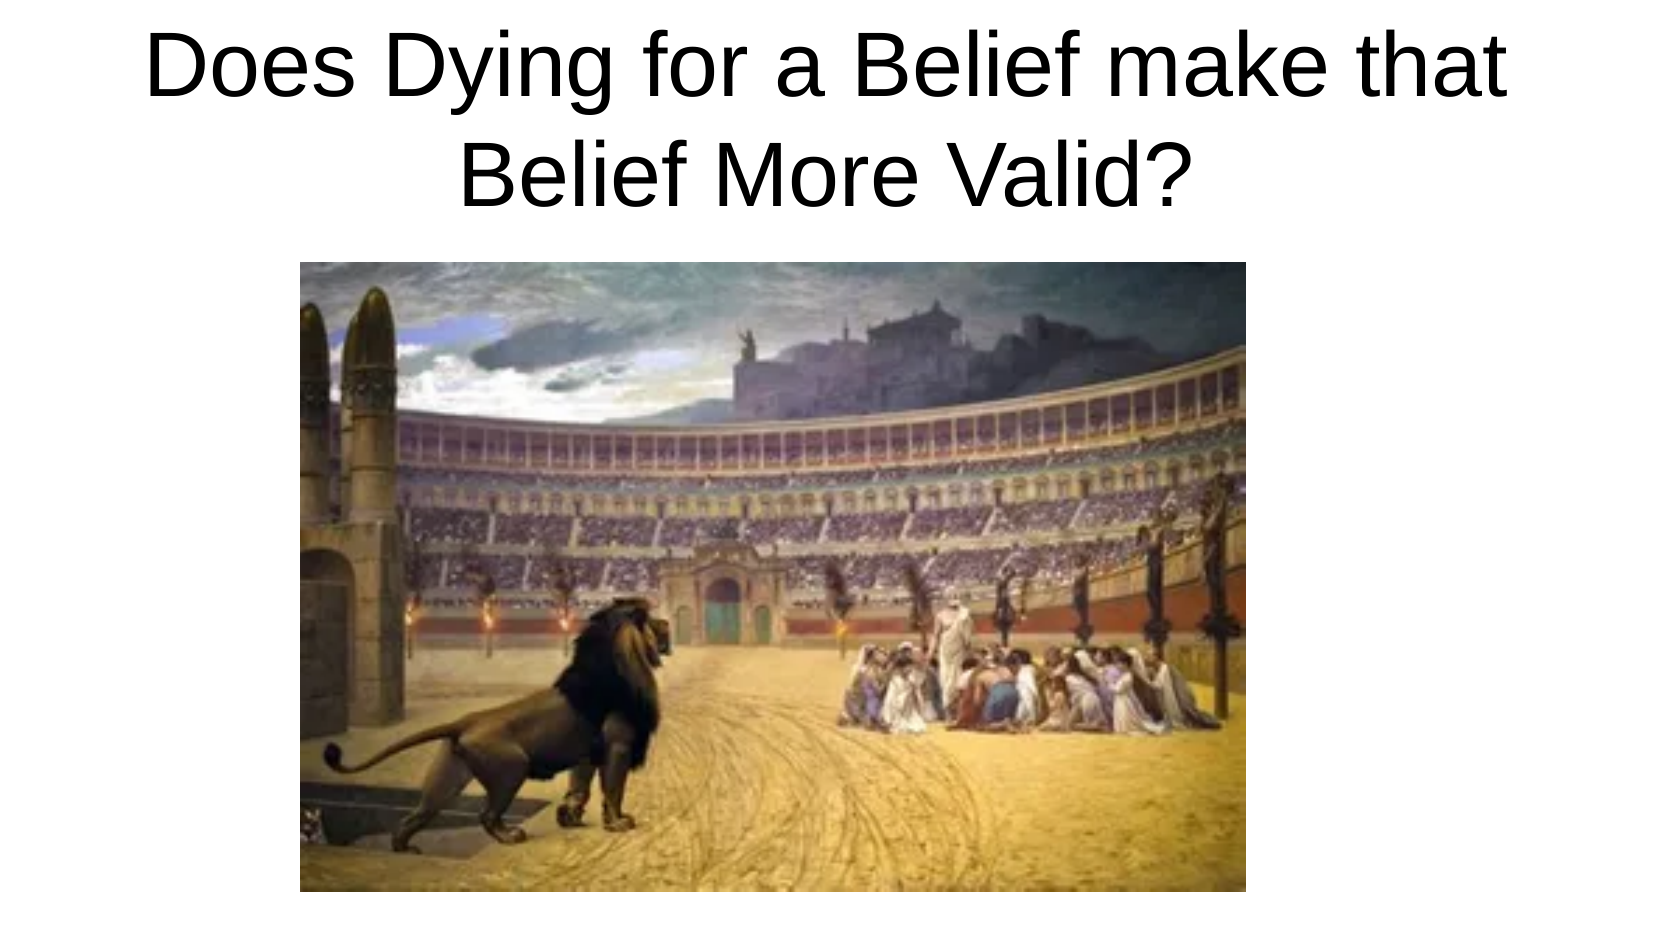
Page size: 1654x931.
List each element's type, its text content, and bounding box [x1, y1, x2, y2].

picture [299, 262, 1246, 893]
title Does Dying for a Belief make that Belief More Valid? [82, 12, 1571, 218]
